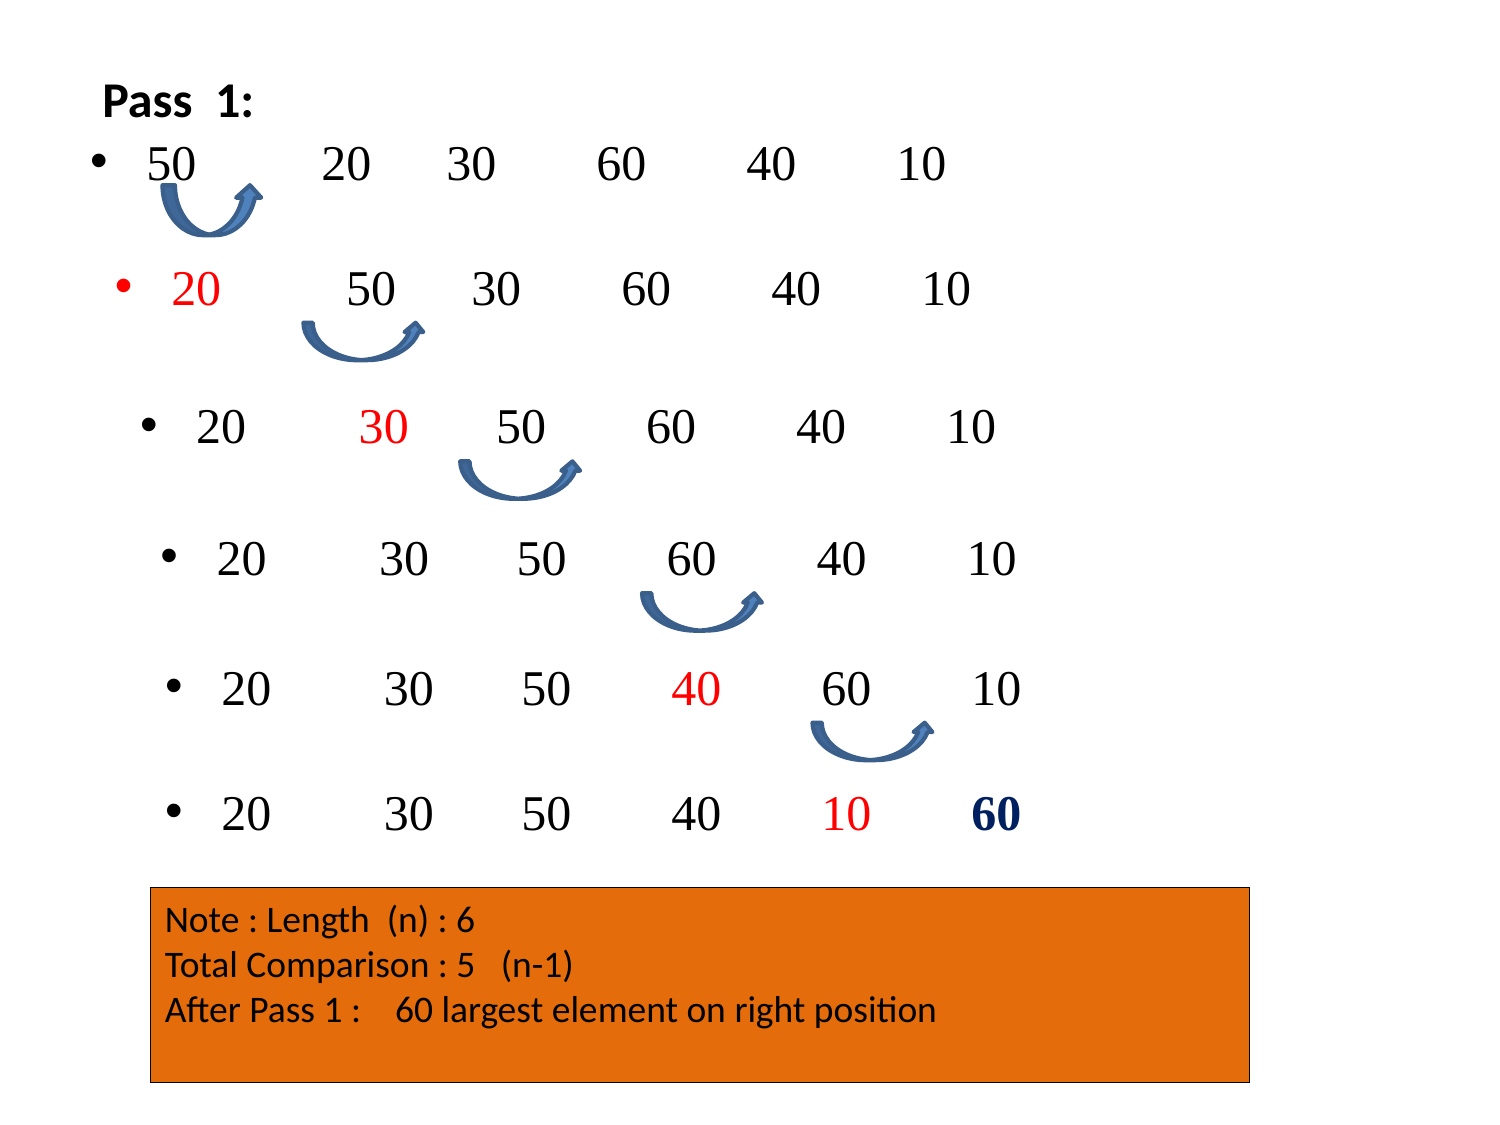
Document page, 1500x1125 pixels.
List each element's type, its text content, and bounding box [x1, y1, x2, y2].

text_box [639, 591, 764, 633]
text_box 20 50 30 60 40 10 [99, 247, 1450, 323]
text_box 20 30 50 40 60 10 [149, 647, 1500, 723]
text_box 20 30 50 60 40 10 [124, 386, 1475, 462]
text_box [458, 459, 582, 501]
text_box [810, 720, 935, 763]
text_box [301, 320, 426, 363]
list 50 20 30 60 40 10 [75, 122, 1425, 776]
text_box Pass 1: [87, 60, 338, 135]
text_box 20 30 50 40 10 60 [149, 772, 1500, 848]
text_box Note : Length (n) : 6 Total Comparison : 5 (n-1) After Pass 1 : 60 largest element on right position [150, 887, 1250, 1083]
text_box 20 30 50 60 40 10 [145, 518, 1496, 594]
text_box [160, 183, 264, 238]
